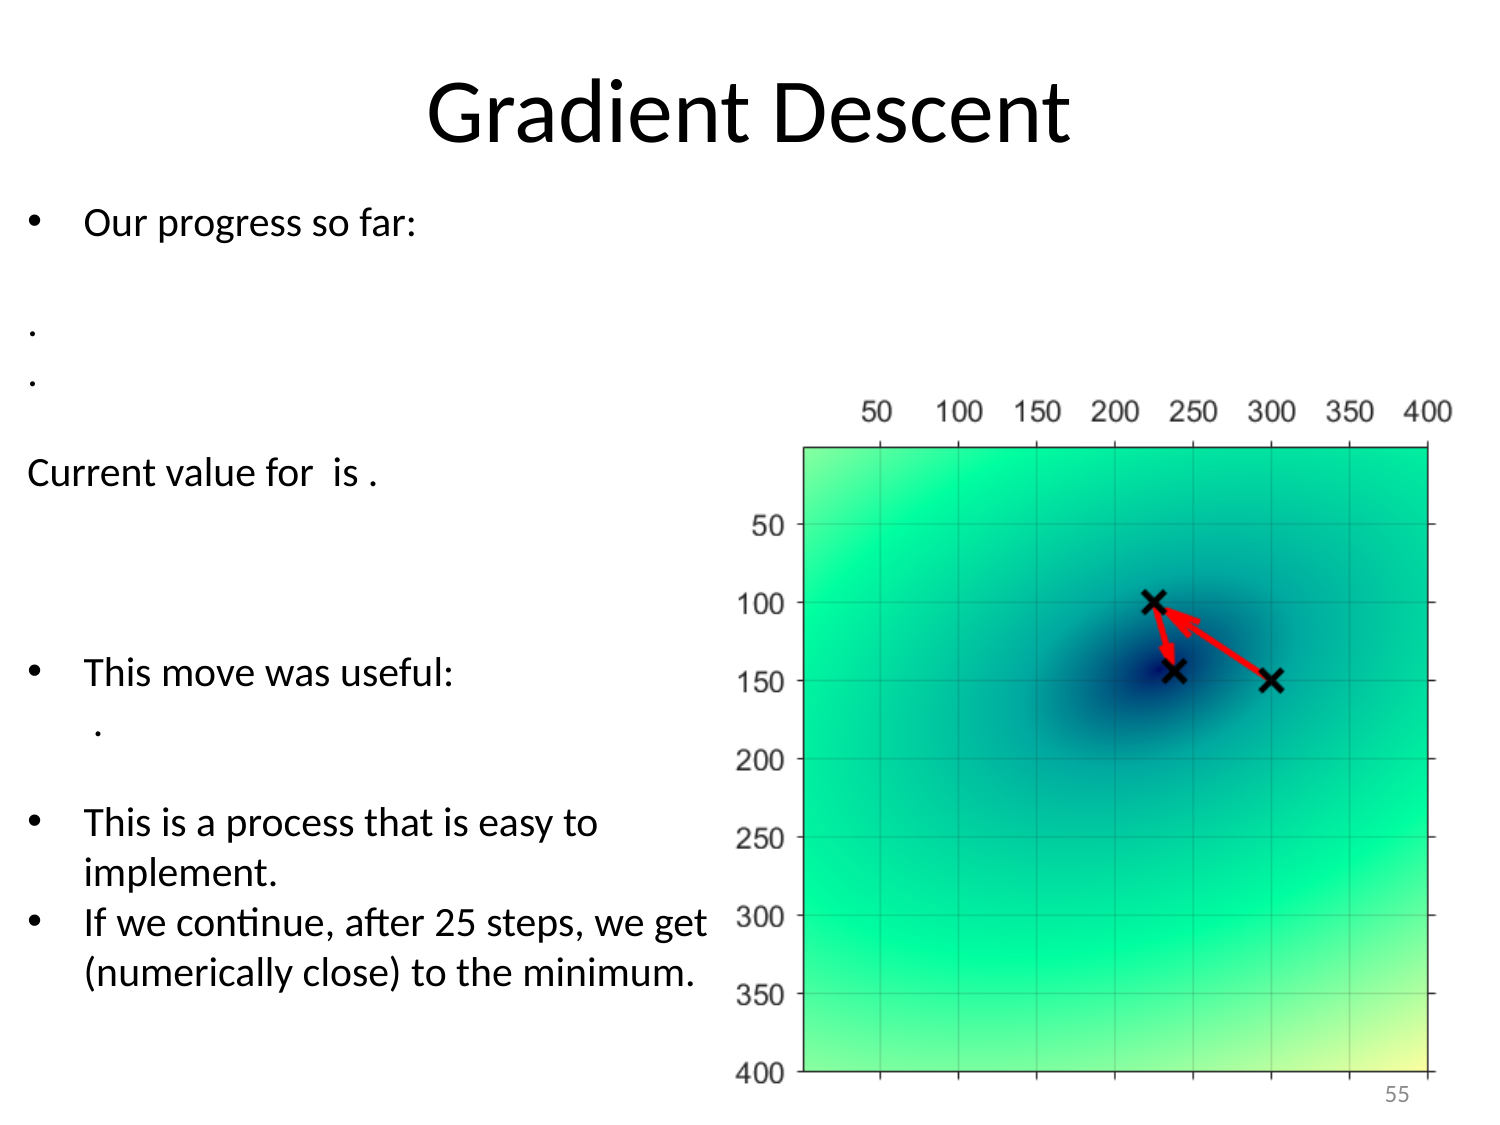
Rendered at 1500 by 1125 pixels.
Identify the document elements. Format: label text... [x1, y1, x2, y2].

title Gradient Descent [75, 24, 1425, 188]
picture [724, 389, 1463, 1088]
slide_number 55 [1074, 1096, 1425, 1110]
